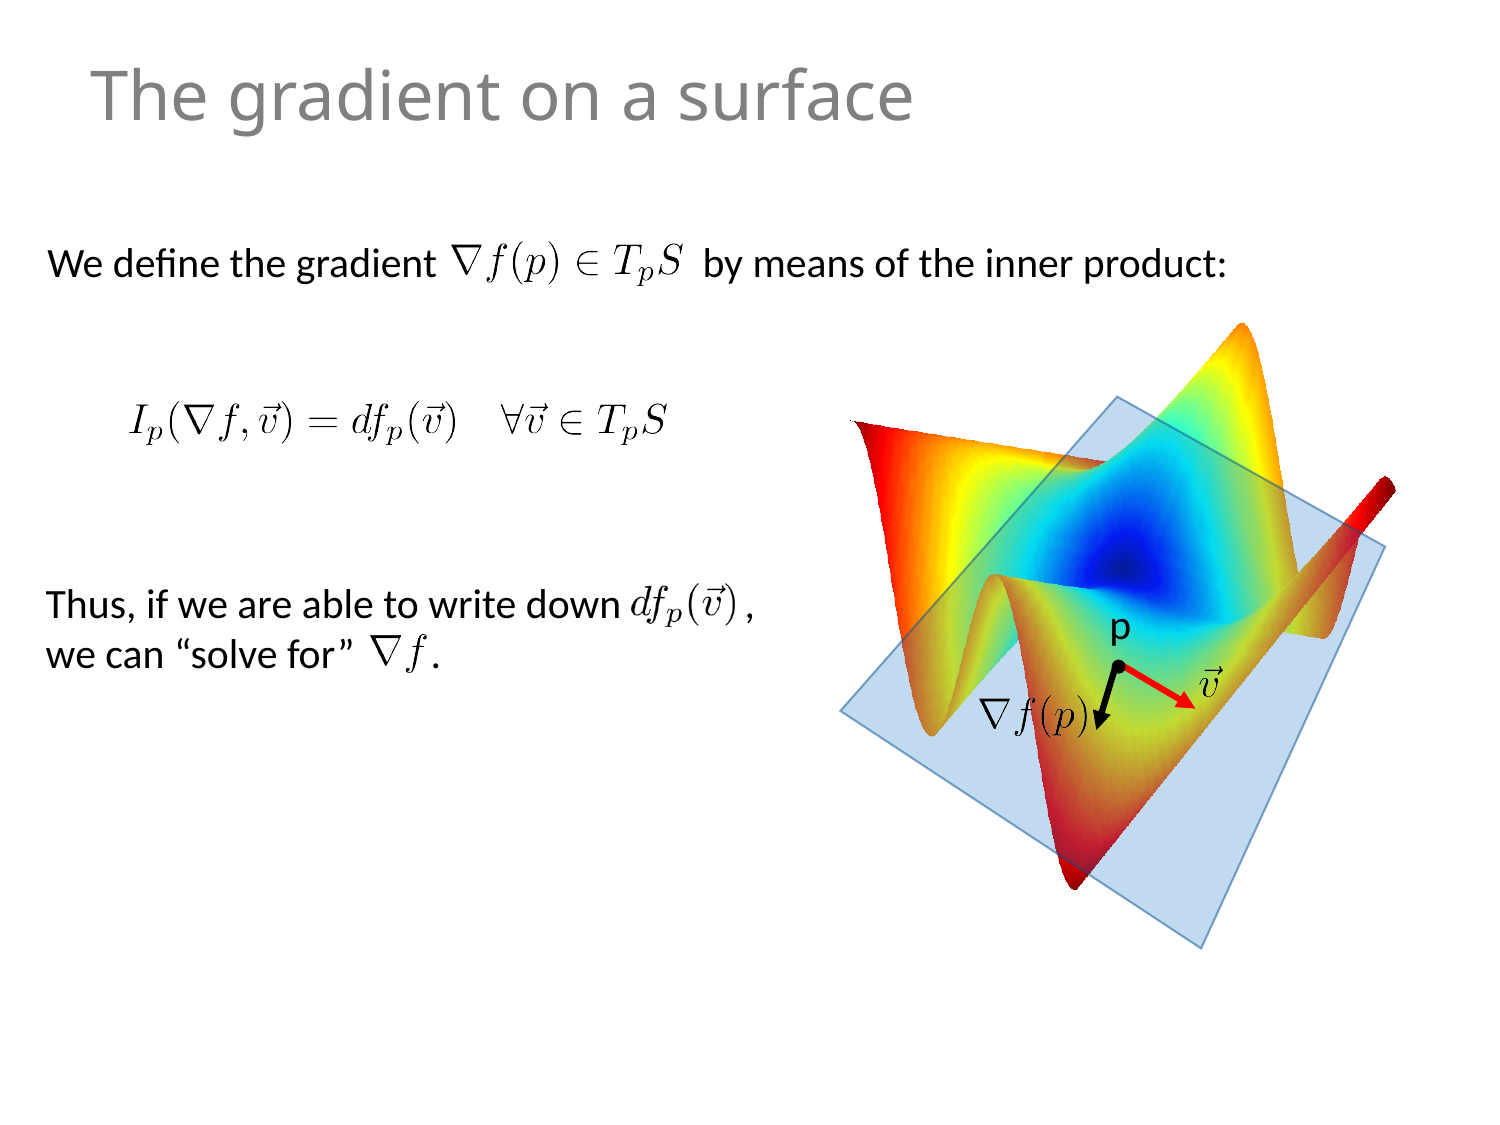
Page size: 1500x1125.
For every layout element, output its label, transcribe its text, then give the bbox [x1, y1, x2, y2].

picture [631, 583, 735, 627]
picture [850, 322, 1396, 890]
title The gradient on a surface [75, 53, 1471, 242]
text_box We define the gradient by means of the inner product: [32, 228, 1472, 293]
picture [370, 634, 427, 673]
picture [451, 241, 683, 286]
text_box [1116, 661, 1196, 709]
text_box Thus, if we are able to write down , we can “solve for” . [30, 569, 829, 685]
text_box [838, 698, 850, 719]
picture [129, 401, 667, 445]
text_box [1110, 890, 1230, 950]
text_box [1096, 663, 1117, 731]
